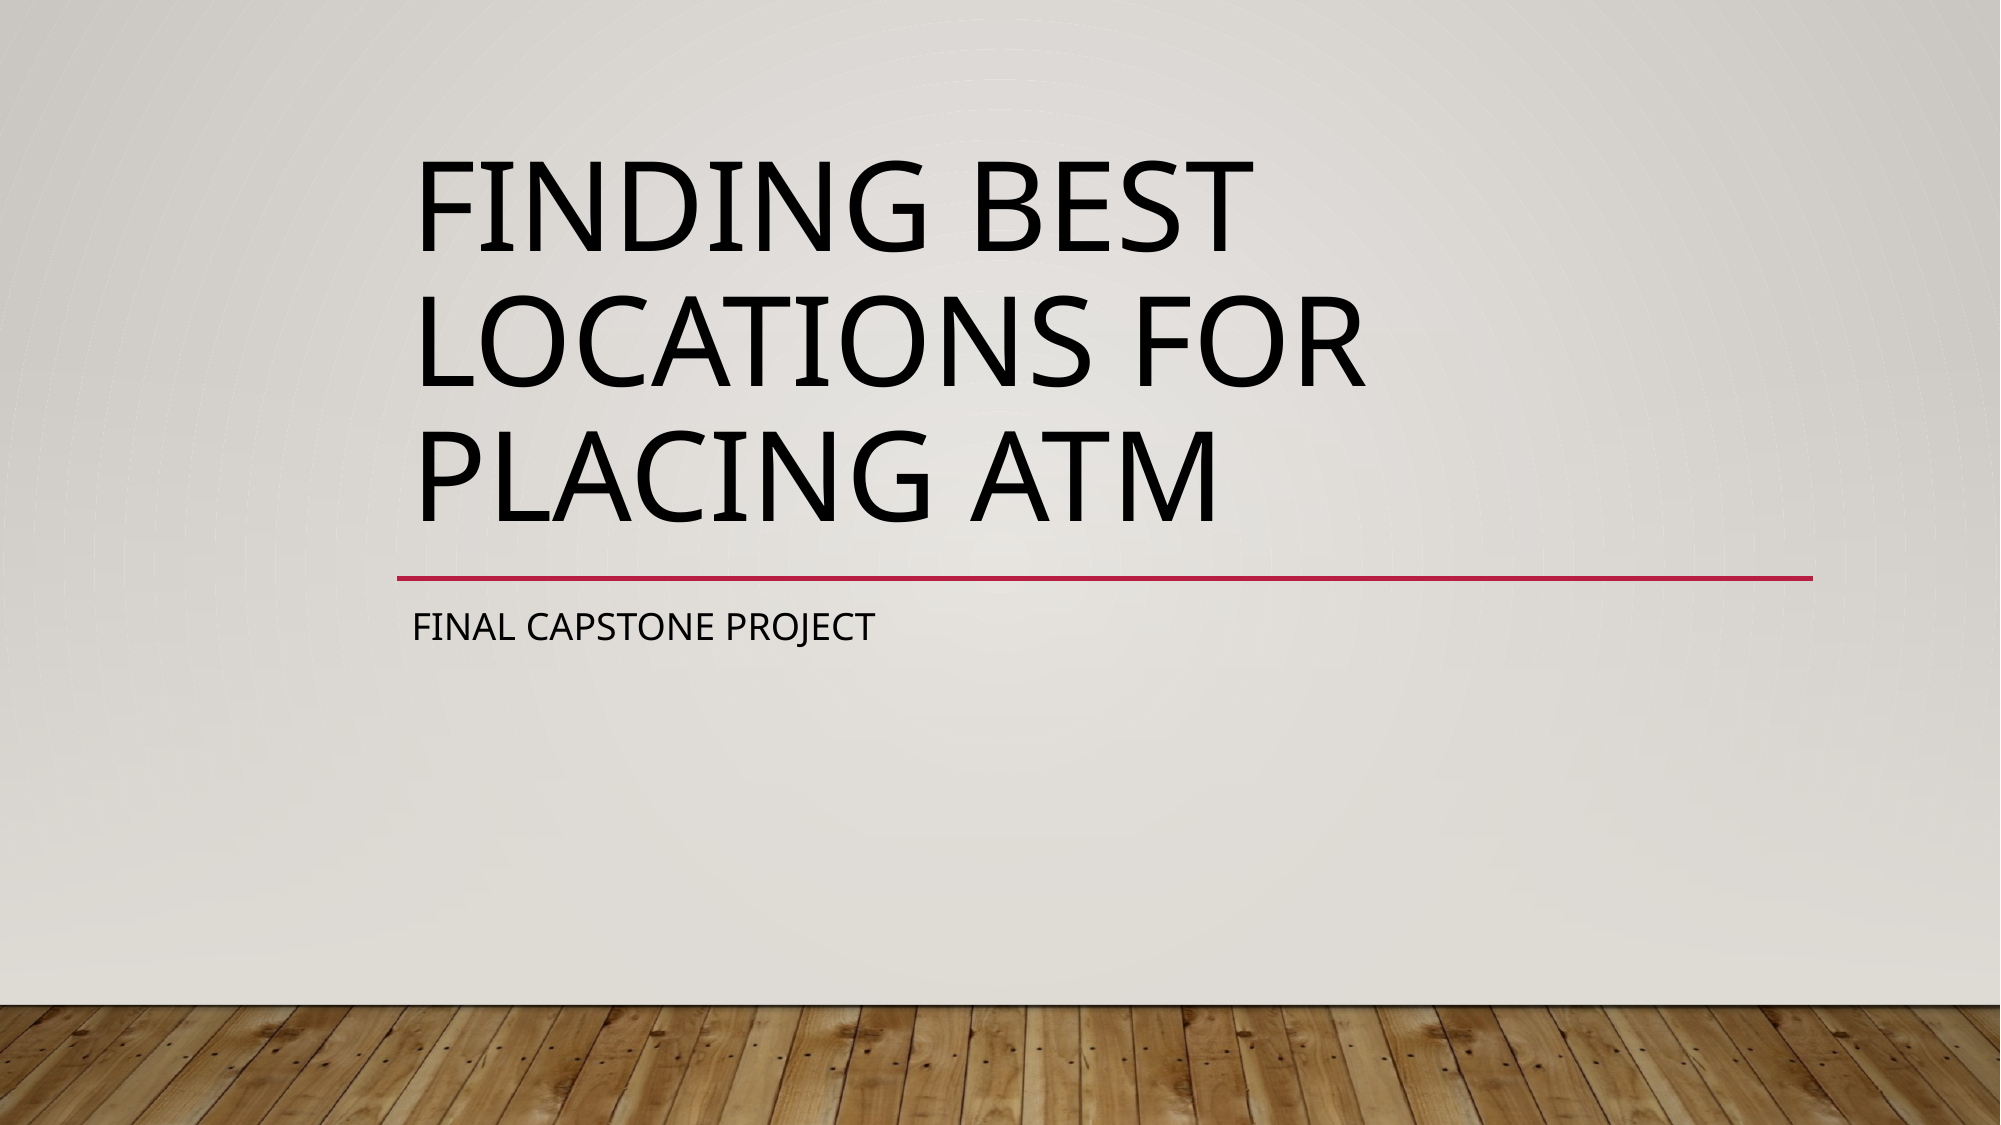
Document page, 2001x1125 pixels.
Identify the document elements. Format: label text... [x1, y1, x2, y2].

subtitle Final capstone project [396, 579, 1814, 740]
picture [0, 1005, 2000, 1125]
title Finding best locations for placing ATM [396, 131, 1814, 549]
